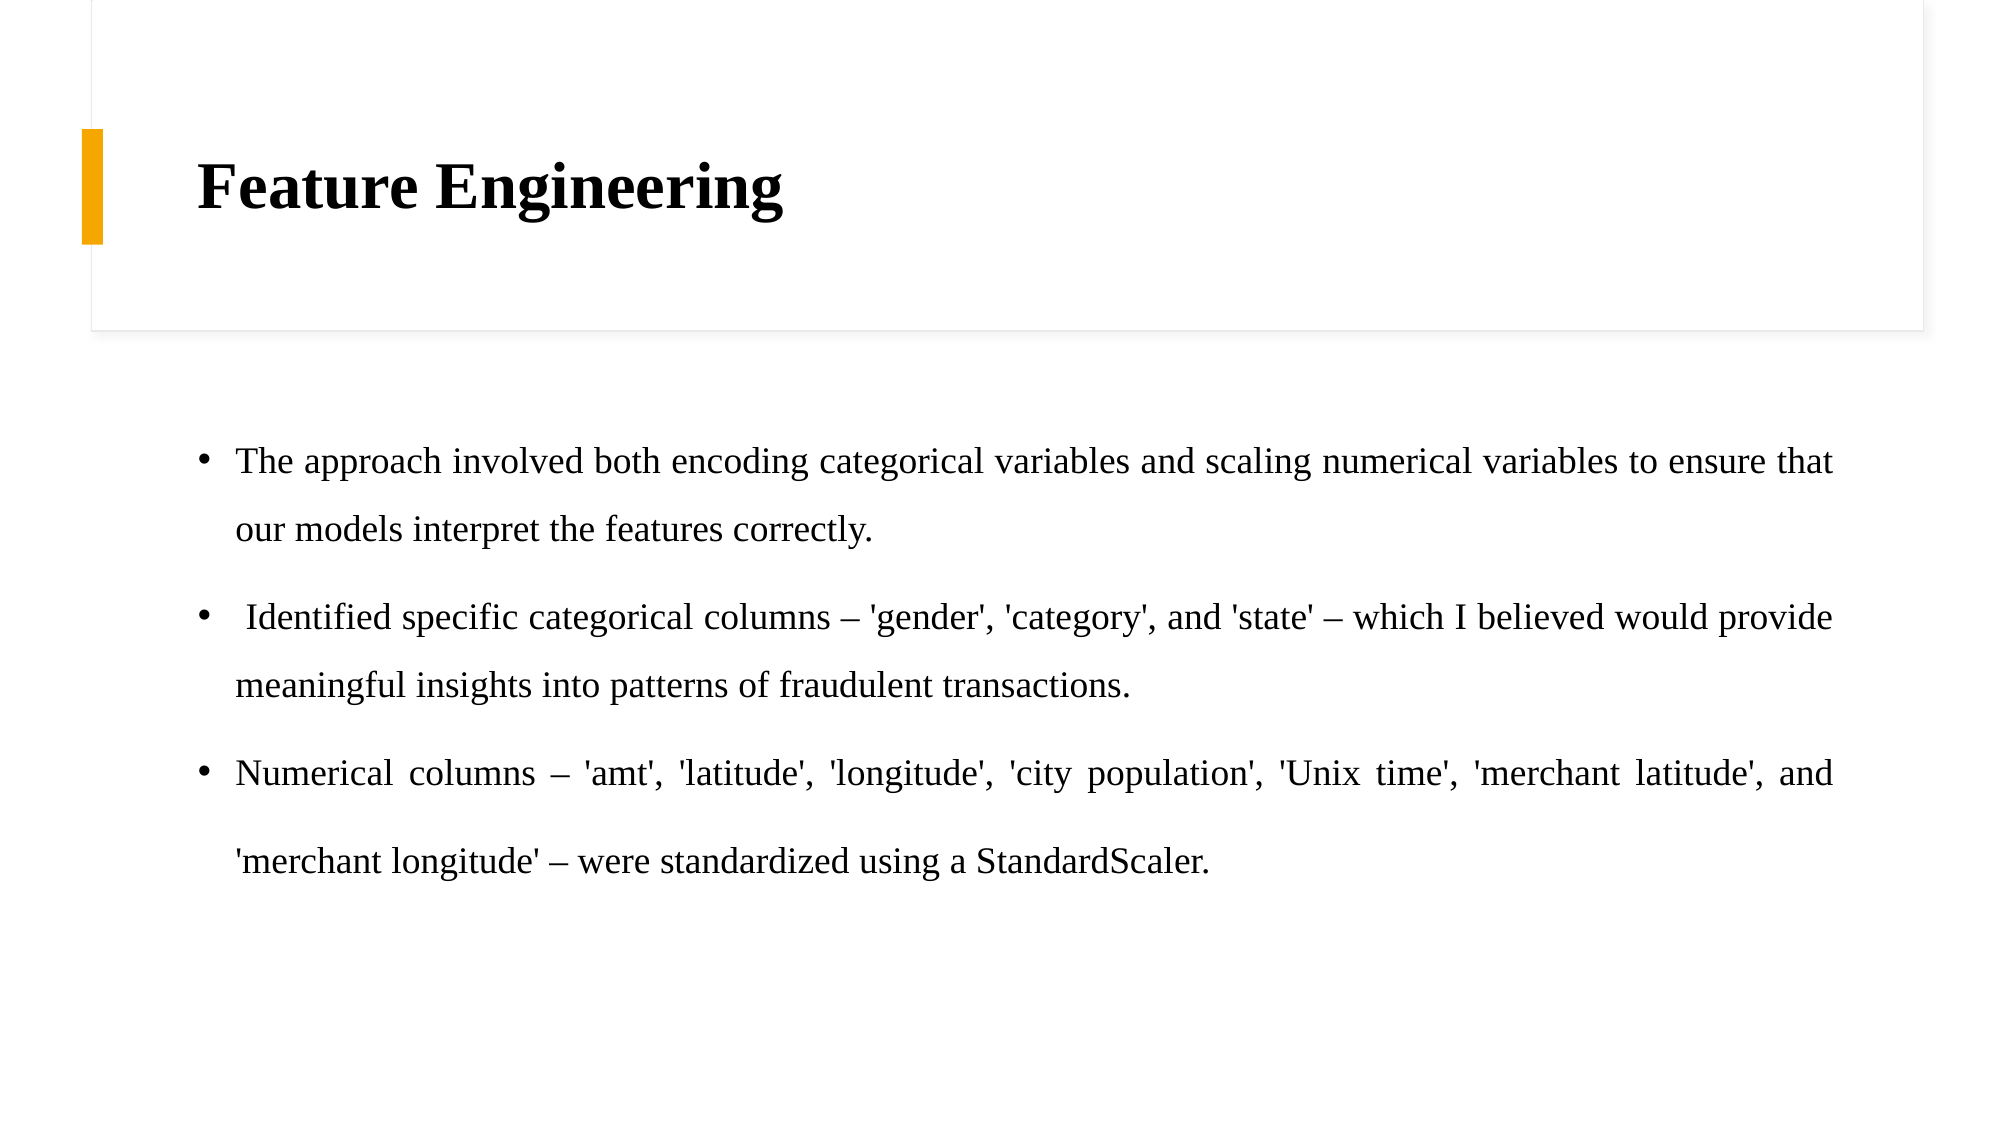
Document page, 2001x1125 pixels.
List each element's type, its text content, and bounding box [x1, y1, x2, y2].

title Feature Engineering [183, 90, 1851, 284]
list The approach involved both encoding categorical variables and scaling numerical variables to ensure that our models interpret the features correctly. Identified specific categorical columns – 'gender', 'category', and 'state' – which I believed would provide meaningful insights into patterns of fraudulent transactions. Numerical columns – 'amt', 'latitude', 'longitude', 'city population', 'Unix time', 'merchant latitude', and 'merchant longitude' – were standardized using a StandardScaler. [183, 406, 1851, 1013]
